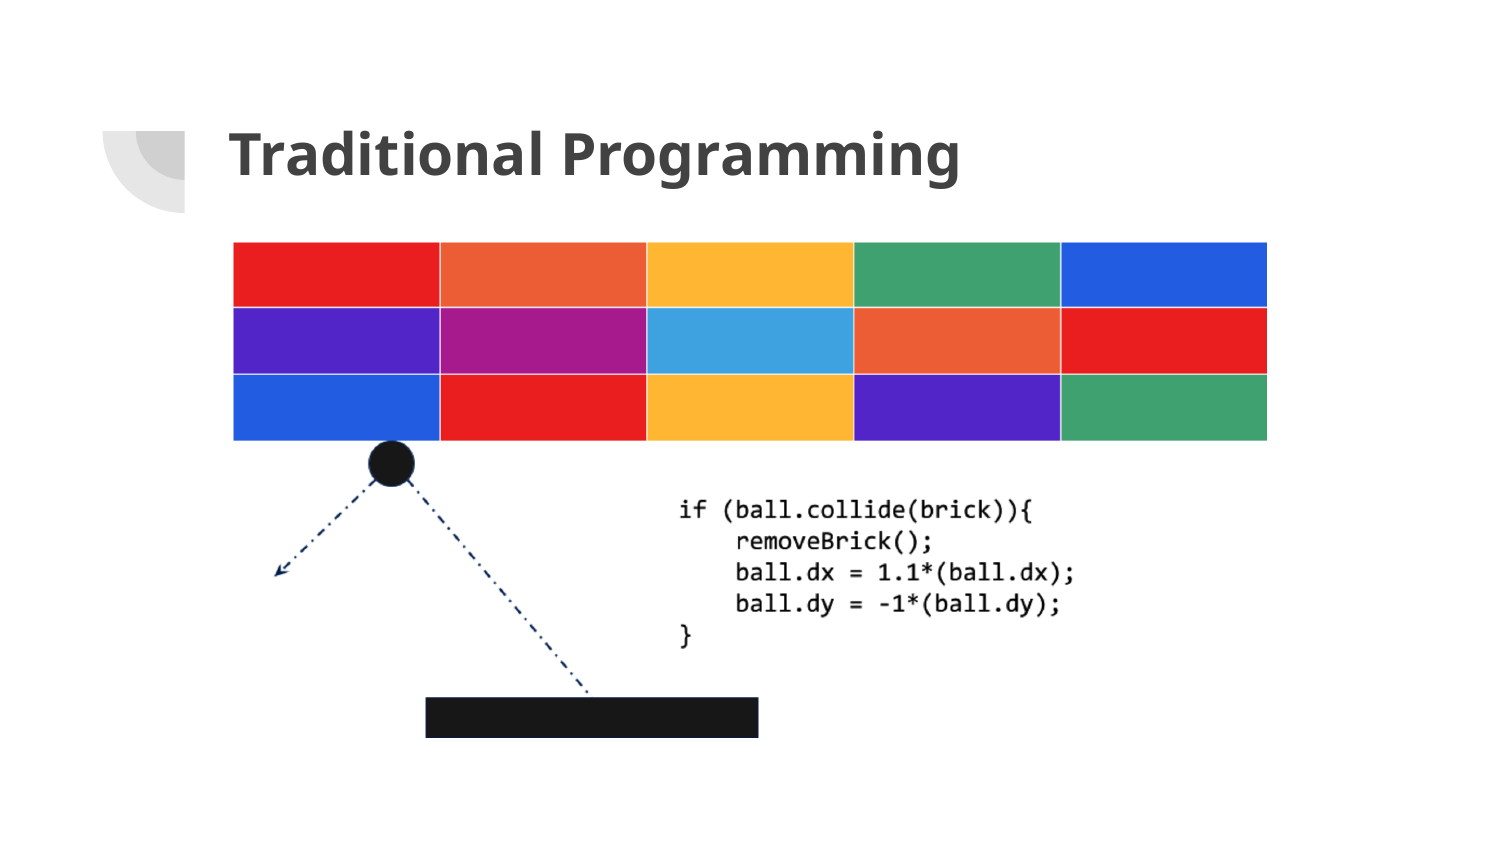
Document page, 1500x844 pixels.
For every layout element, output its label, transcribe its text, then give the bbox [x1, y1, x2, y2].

title Traditional Programming [213, 98, 1368, 263]
picture [226, 232, 1274, 746]
